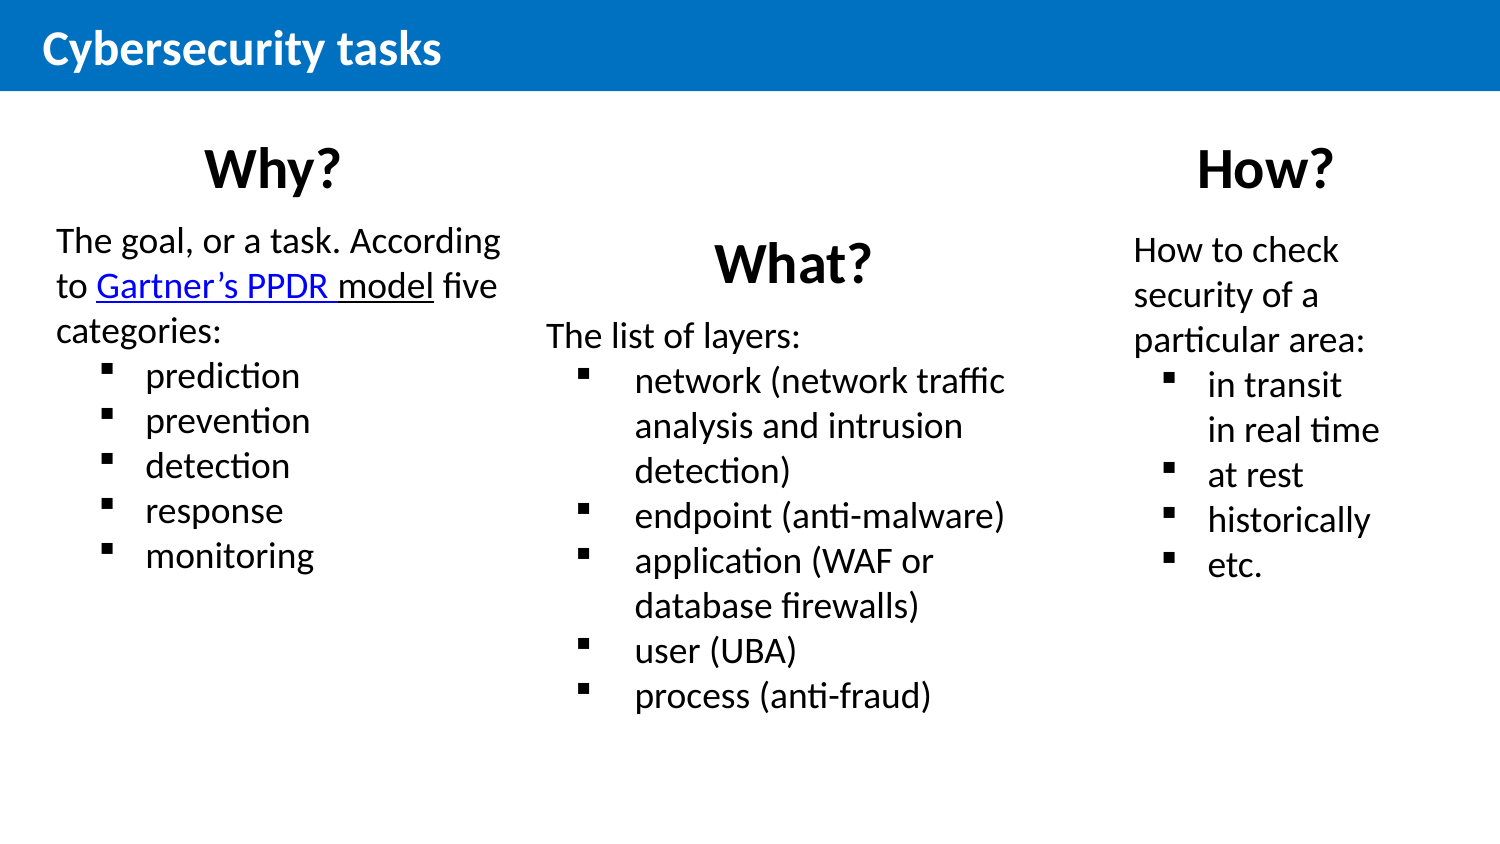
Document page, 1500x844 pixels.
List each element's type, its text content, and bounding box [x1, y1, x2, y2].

text_box How? [1163, 122, 1380, 208]
text_box Why? [171, 122, 388, 208]
text_box How to check security of a particular area: in transit in real time at rest historically etc. [1118, 217, 1425, 593]
text_box The goal, or a task. According to Gartner’s PPDR model five categories: prediction prevention detection response monitoring [41, 208, 526, 584]
text_box Cybersecurity tasks [0, 0, 1500, 92]
text_box The list of layers: network (network traffic analysis and intrusion detection) endpoint (anti-malware) application (WAF or database firewalls) user (UBA) process (anti-fraud) [531, 303, 1046, 724]
text_box What? [680, 217, 897, 303]
